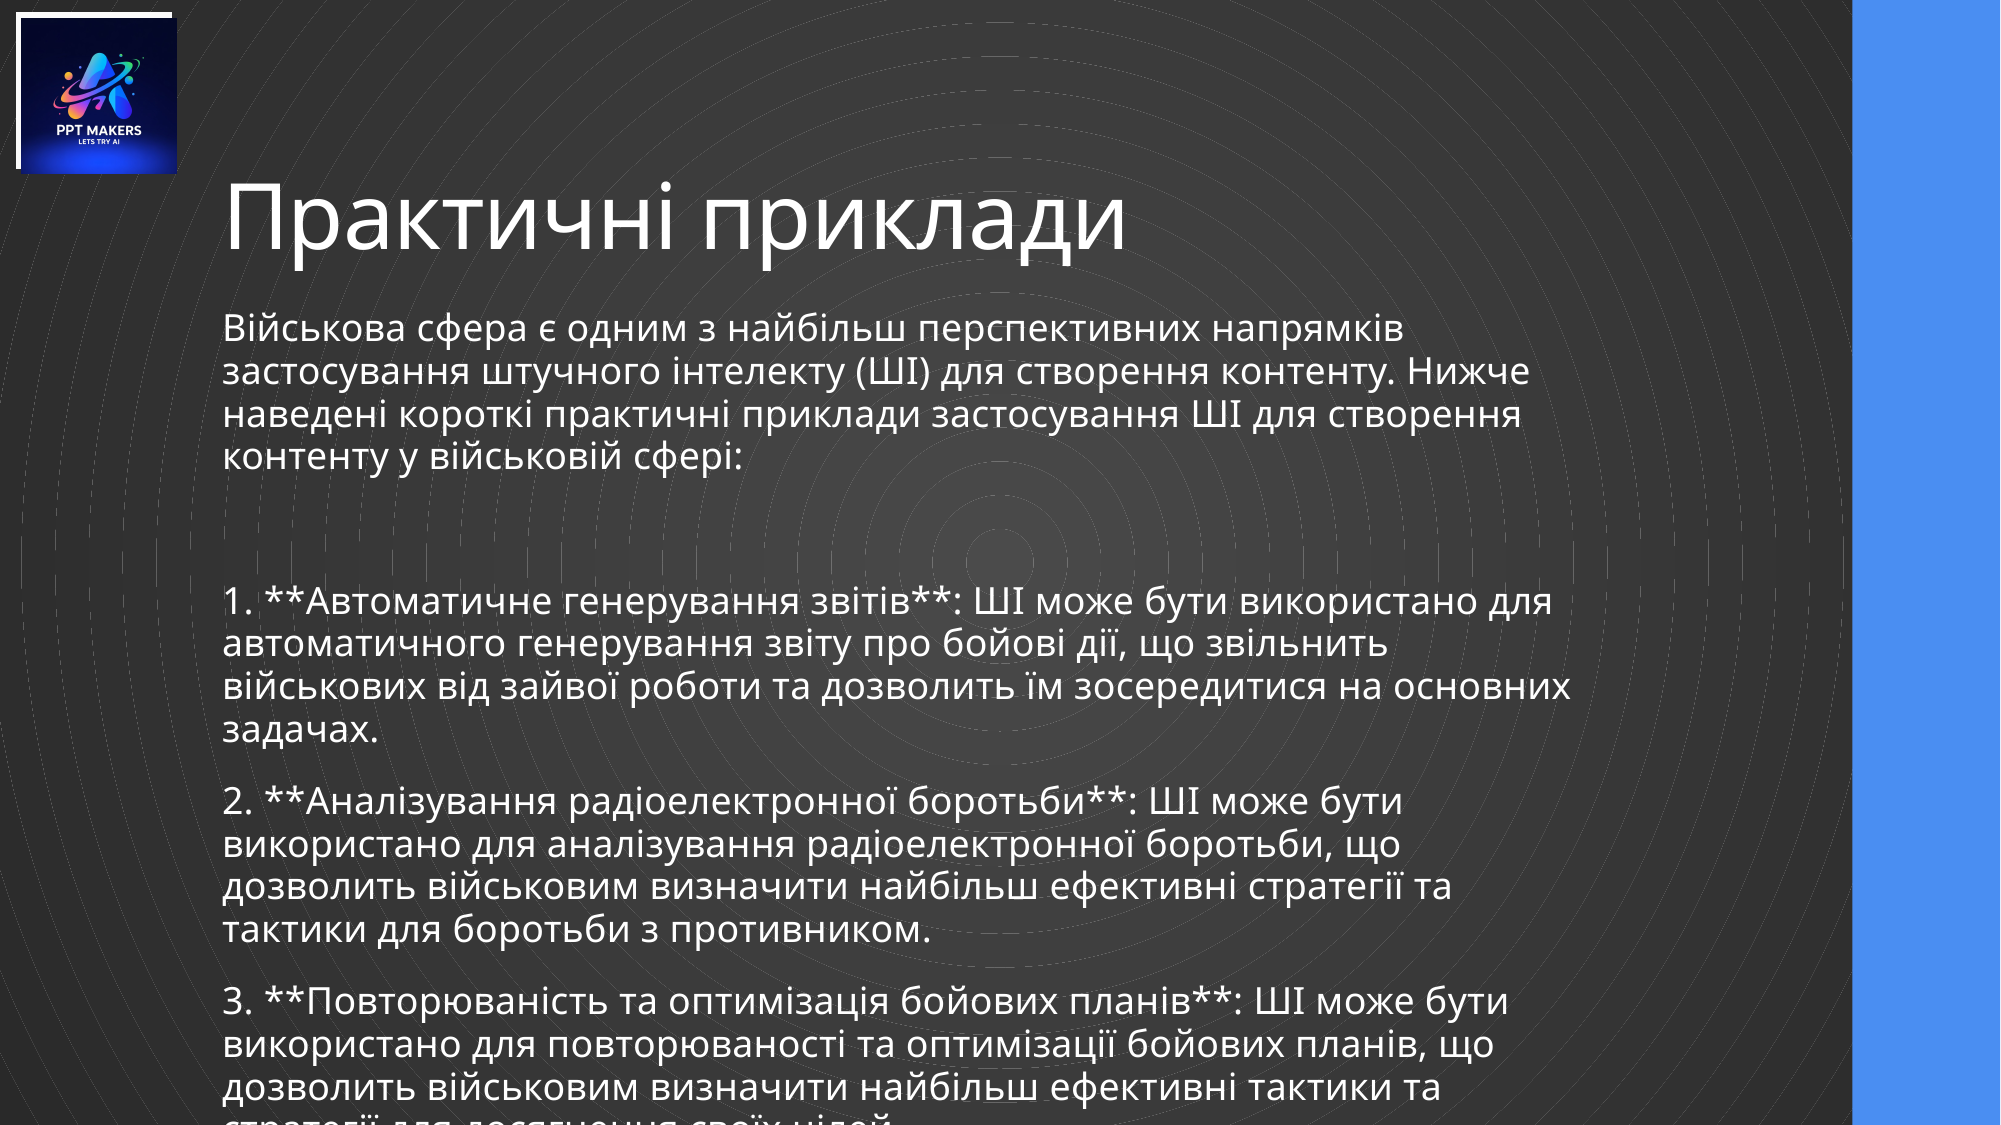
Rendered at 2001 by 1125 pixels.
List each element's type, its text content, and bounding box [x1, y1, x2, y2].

picture [15, 12, 178, 175]
title Практичні приклади [206, 60, 1797, 278]
list Військова сфера є одним з найбільш перспективних напрямків застосування штучного інтелекту (ШІ) для створення контенту. Нижче наведені короткі практичні приклади застосування ШІ для створення контенту у військовій сфері: 1. **Автоматичне генерування звітів**: ШІ може бути використано для автоматичного генерування звіту про бойові дії, що звільнить військових від зайвої роботи та дозволить їм зосередитися на основних задачах. 2. **Аналізування радіоелектронної боротьби**: ШІ може бути використано для аналізування радіоелектронної боротьби, що дозволить військовим визначити найбільш ефективні стратегії та тактики для боротьби з противником. 3. **Повторюваність та оптимізація бойових планів**: ШІ може бути використано для повторюваності та оптимізації бойових планів, що дозволить військовим визначити найбільш ефективні тактики та стратегії для досягнення своїх цілей. 4. **Автоматичне генерування навчальних матеріалів**: ШІ може бути використано для автоматичного генерування навчальних матеріалів, що дозволить військовим отримати необхідну освіту та підготовку з мінімальними затратами часу та ресурсів. 5. **Аналізування соціальних мереж**: ШІ може бути використано для аналізування соціальних мереж, що дозволить військовим визначити тенденції та риски в соціальних мережах, що можуть бути використані для досягнення своїх цілей. 6. **Автоматичне генерування оперативних звіточних документів**: ШІ може бути використано для автоматичного генерування оперативних звіточних документів, що дозволить військовим отримати оперативні дані в реальному часі та визначити найбільш ефективні стратегії та тактики для досягнення своїх цілей. Ці приклади демонструють, як ШІ може бути використано для створення контенту у [206, 299, 1617, 1014]
